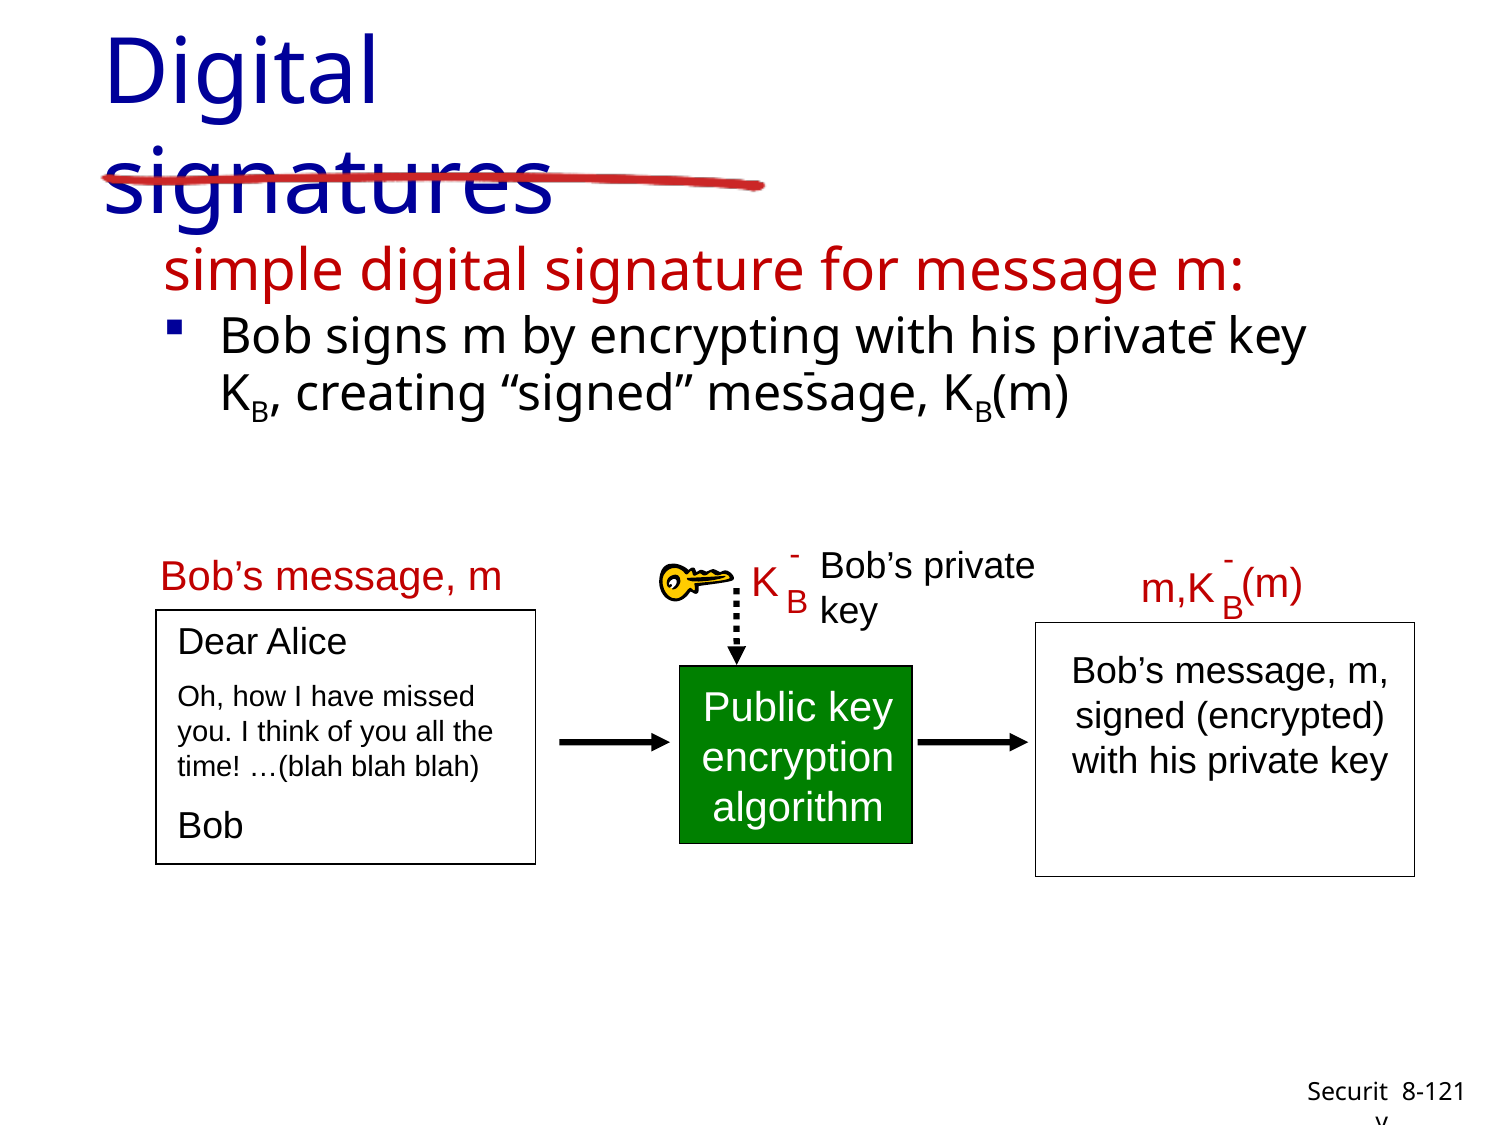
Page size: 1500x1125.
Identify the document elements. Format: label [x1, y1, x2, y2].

text_box [917, 736, 1029, 749]
text_box [156, 609, 536, 864]
picture [97, 167, 774, 197]
title [87, 28, 840, 217]
picture [658, 562, 734, 603]
text_box [559, 736, 671, 749]
text_box [1161, 285, 1260, 350]
text_box [679, 651, 912, 844]
text_box [735, 524, 1415, 877]
list [148, 235, 1361, 569]
footer [1284, 1067, 1403, 1110]
text_box [760, 336, 859, 401]
text_box [1387, 1068, 1500, 1113]
text_box [106, 541, 556, 606]
